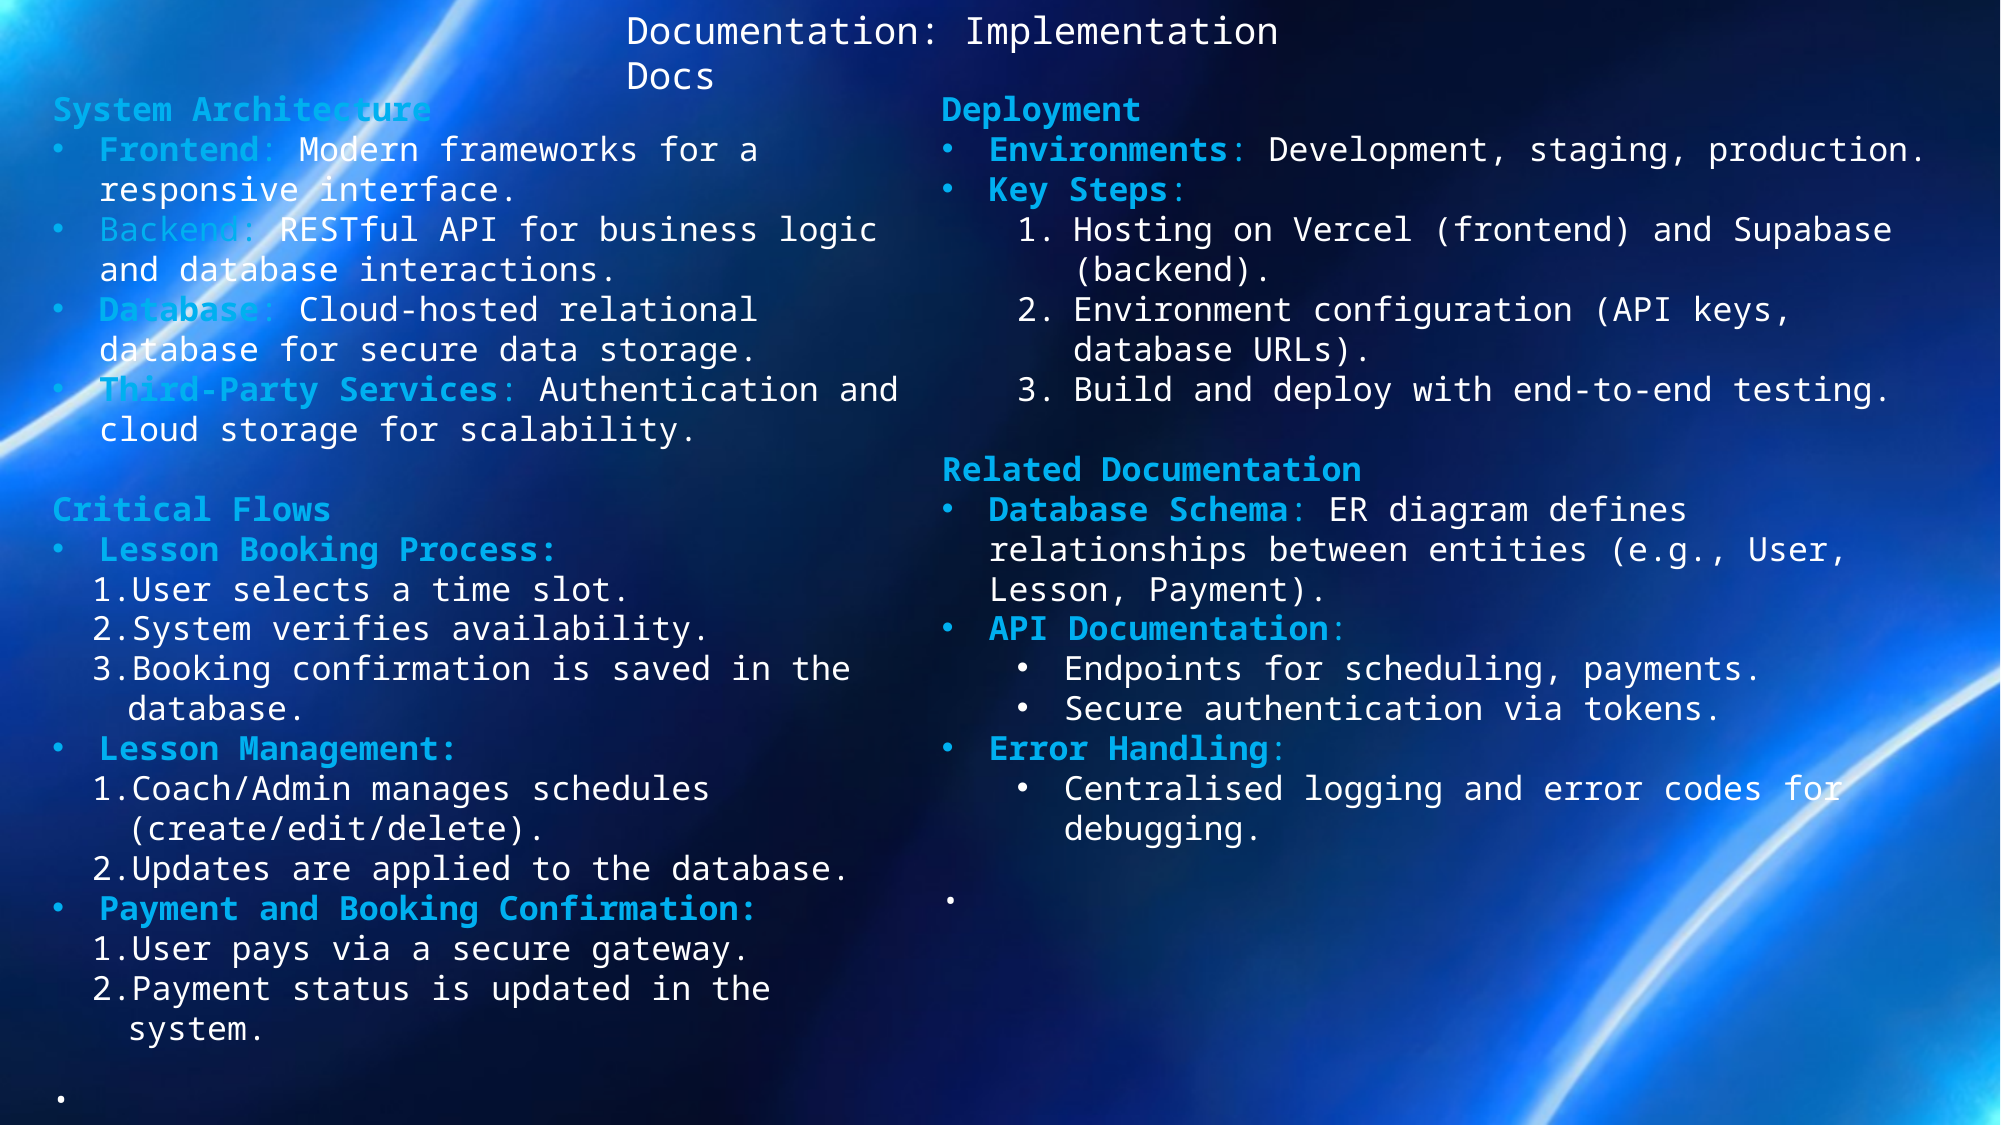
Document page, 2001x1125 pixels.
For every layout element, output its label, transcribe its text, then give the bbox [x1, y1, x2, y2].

text_box Documentation: Implementation Docs [611, 0, 1389, 81]
picture [0, 0, 2001, 1125]
text_box Deployment Environments: Development, staging, production. Key Steps: Hosting on Vercel (frontend) and Supabase (backend). Environment configuration (API keys, database URLs). Build and deploy with end-to-end testing. Related Documentation Database Schema: ER diagram defines relationships between entities (e.g., User, Lesson, Payment). API Documentation: Endpoints for scheduling, payments. Secure authentication via tokens. Error Handling: Centralised logging and error codes for debugging. • [927, 81, 1973, 925]
text_box System Architecture Frontend: Modern frameworks for a responsive interface. Backend: RESTful API for business logic and database interactions. Database: Cloud-hosted relational database for secure data storage. Third-Party Services: Authentication and cloud storage for scalability. Critical Flows Lesson Booking Process: User selects a time slot. System verifies availability. Booking confirmation is saved in the database. Lesson Management: Coach/Admin manages schedules (create/edit/delete). Updates are applied to the database. Payment and Booking Confirmation: User pays via a secure gateway. Payment status is updated in the system. • [37, 81, 932, 1124]
